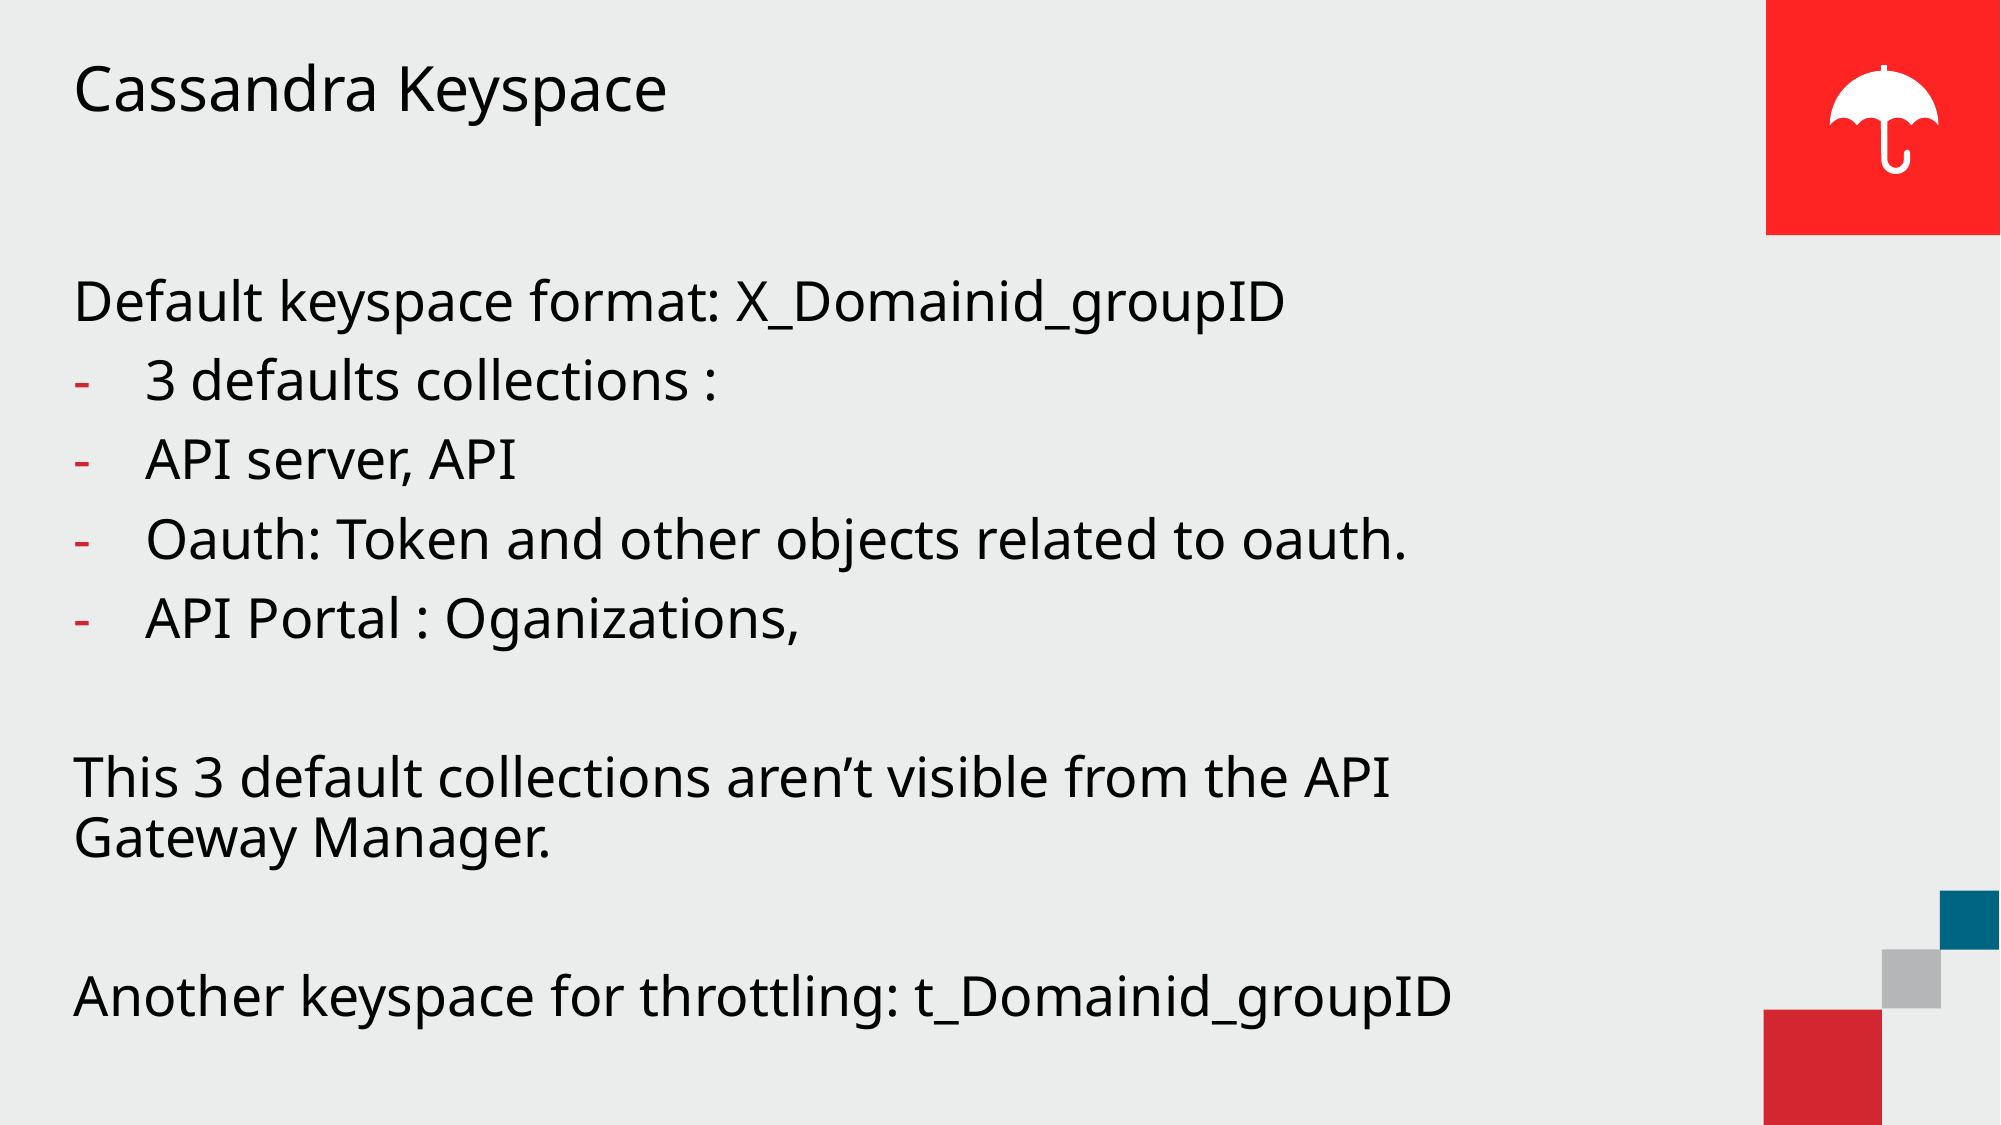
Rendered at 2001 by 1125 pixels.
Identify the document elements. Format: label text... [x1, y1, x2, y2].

list Default keyspace format: X_Domainid_groupID 3 defaults collections : API server, API Oauth: Token and other objects related to oauth. API Portal : Oganizations, This 3 default collections aren’t visible from the API Gateway Manager. Another keyspace for throttling: t_Domainid_groupID [59, 265, 1477, 1060]
title Cassandra Keyspace [59, 17, 1802, 166]
